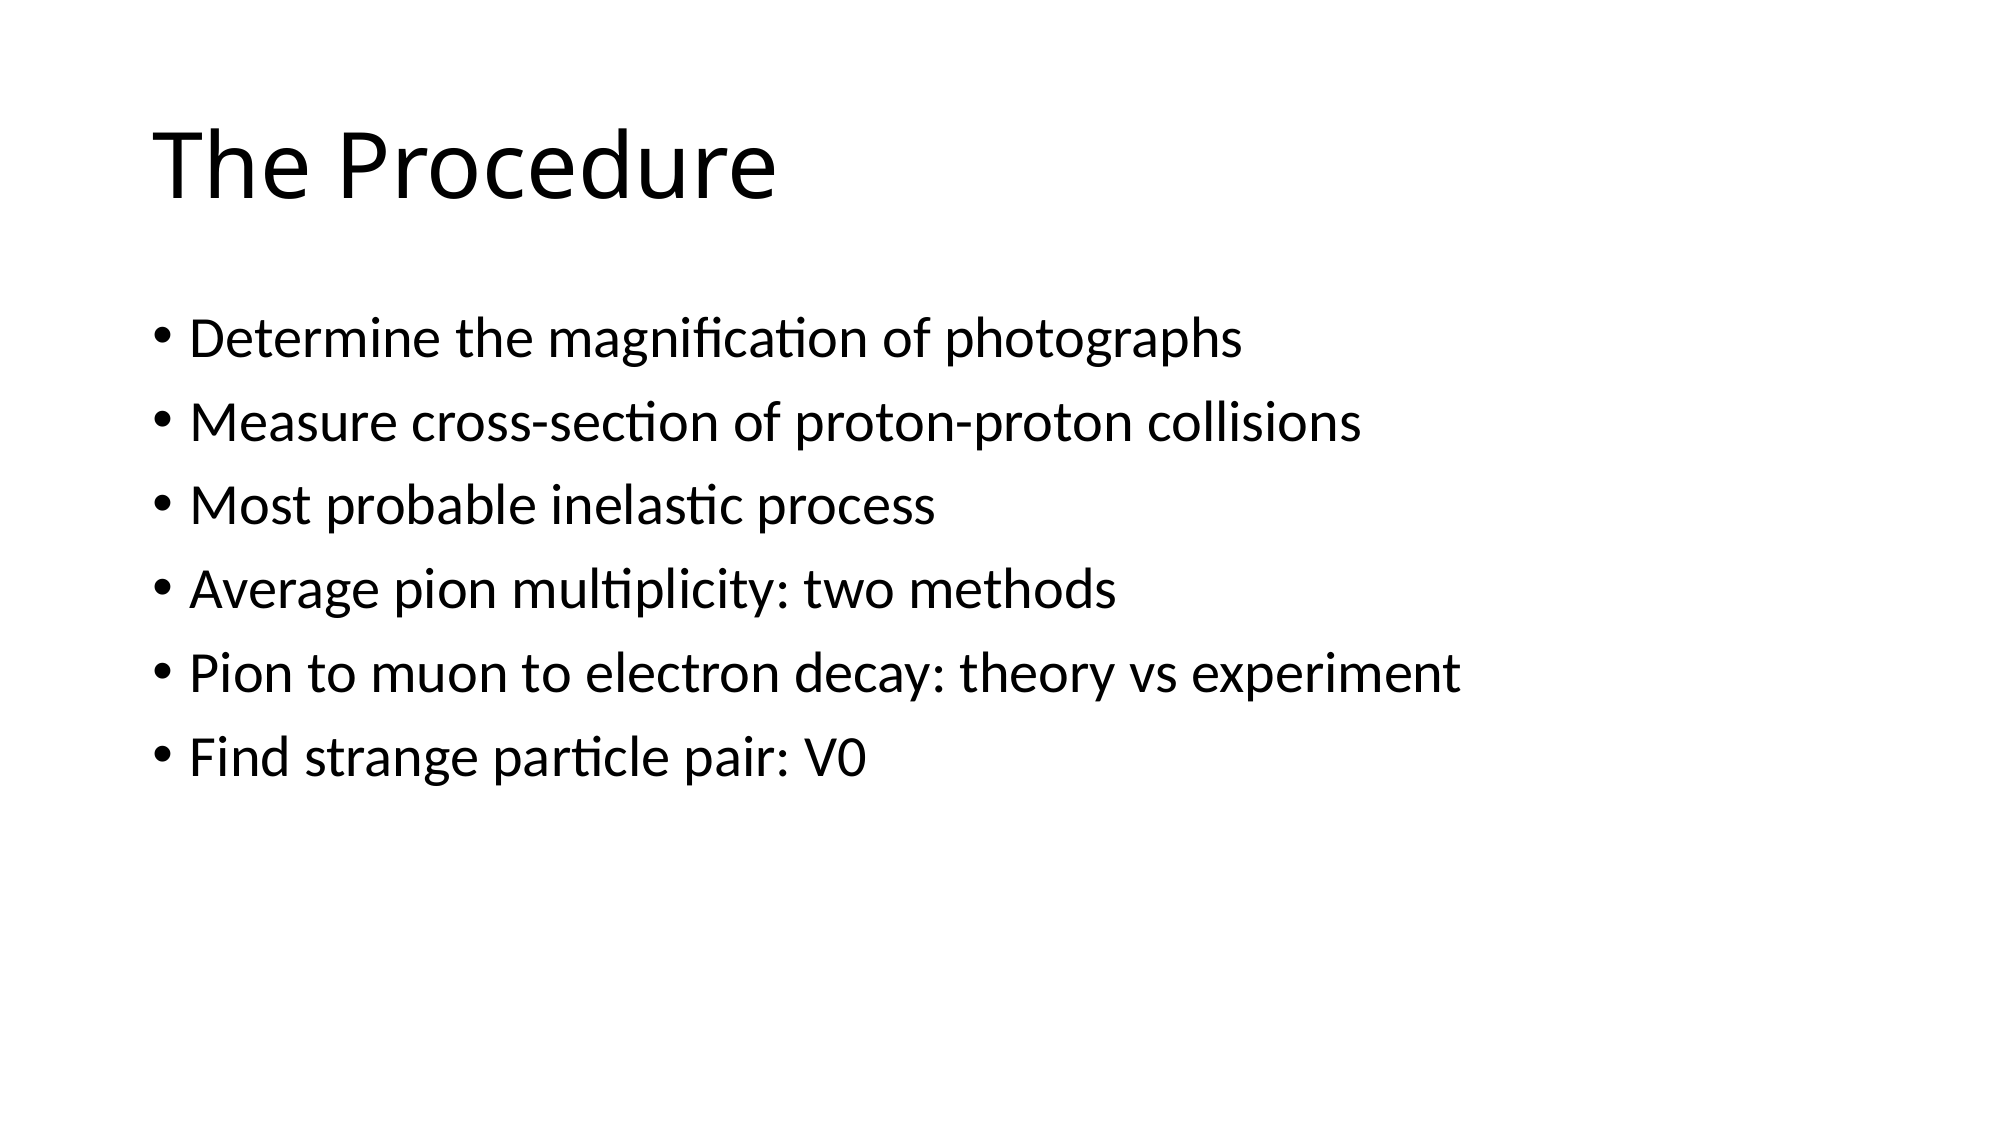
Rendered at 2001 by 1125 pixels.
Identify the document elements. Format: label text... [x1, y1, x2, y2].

list Determine the magnification of photographs Measure cross-section of proton-proton collisions Most probable inelastic process Average pion multiplicity: two methods Pion to muon to electron decay: theory vs experiment Find strange particle pair: V0 [137, 299, 1863, 1014]
title The Procedure [137, 59, 1863, 278]
